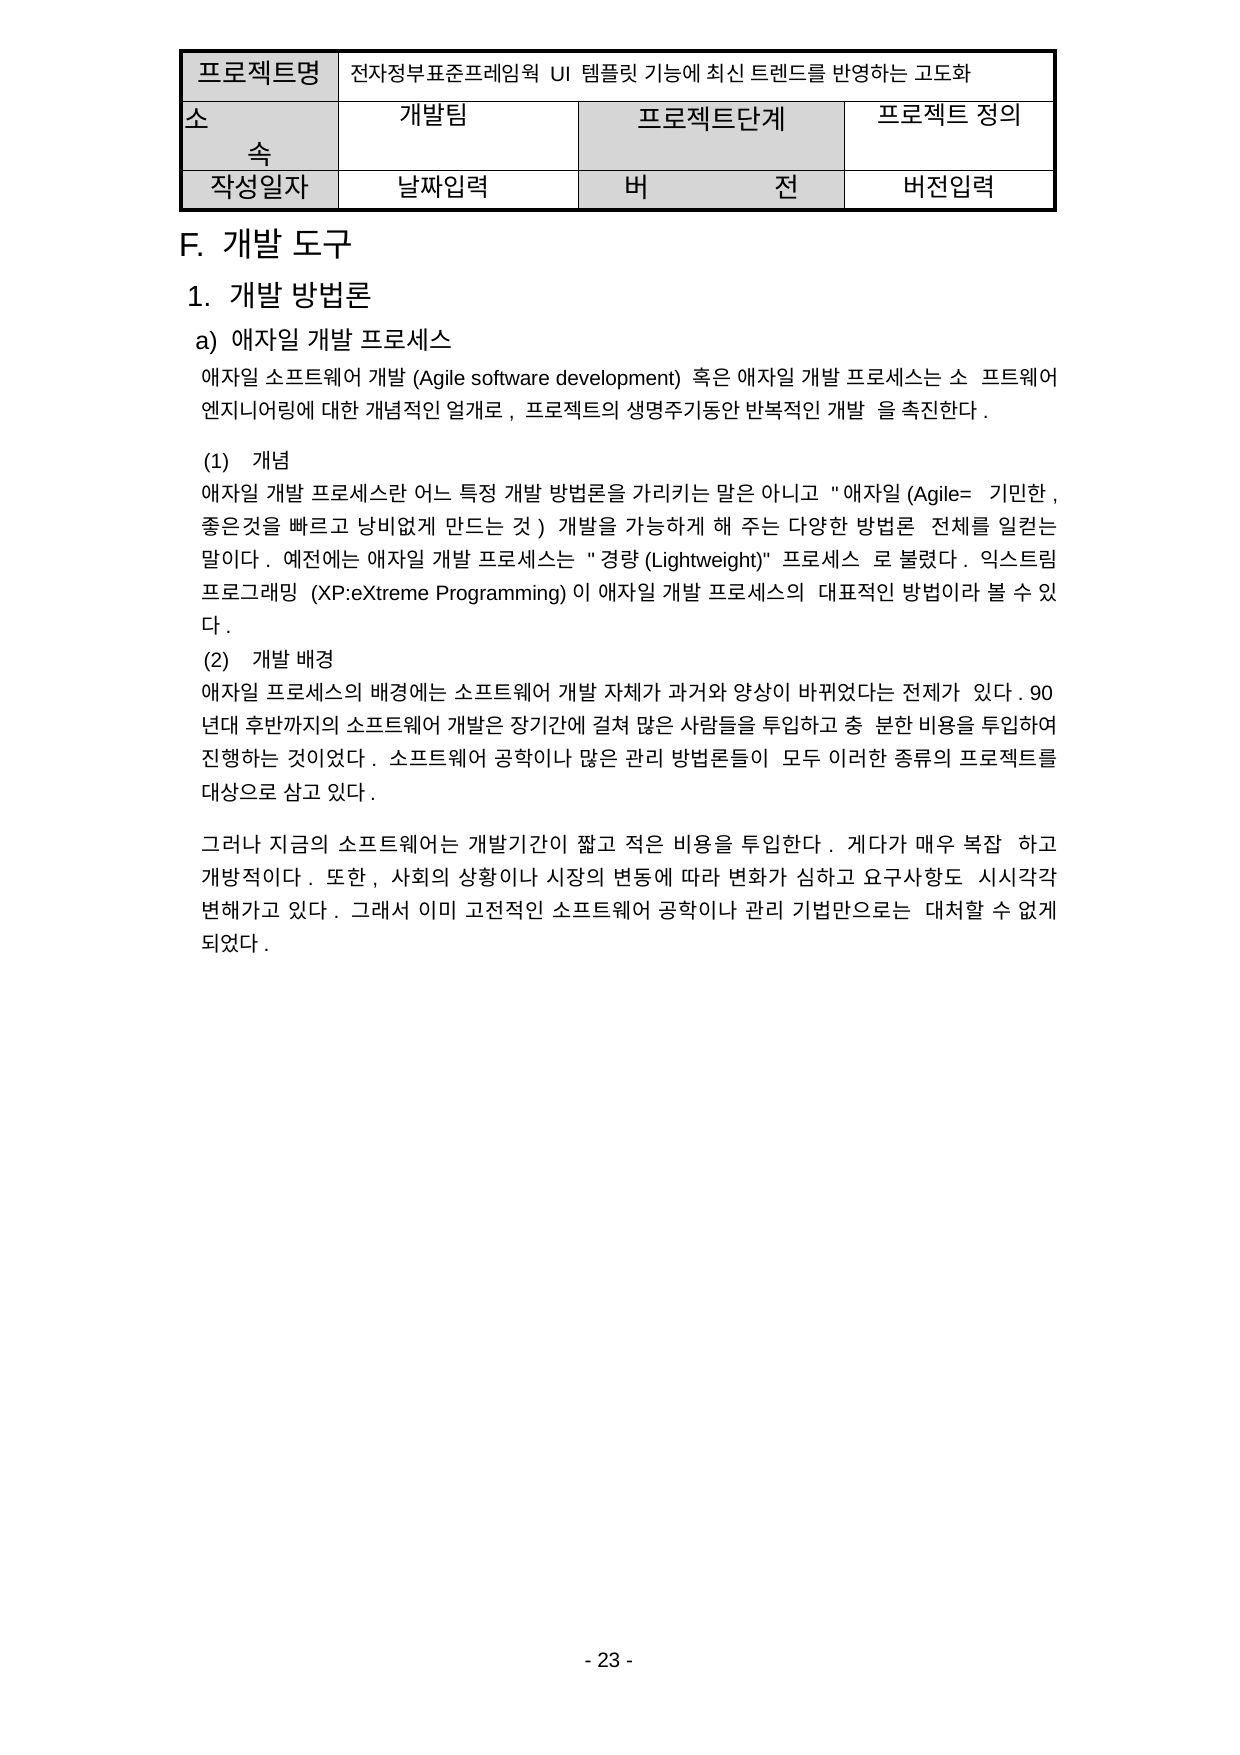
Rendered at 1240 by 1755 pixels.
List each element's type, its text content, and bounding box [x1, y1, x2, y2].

table_cell 개발팀 [339, 102, 578, 170]
table_header 프로젝트명 [183, 53, 338, 101]
table_cell 버 전 [579, 171, 844, 208]
table_cell 프로젝트 정의 [845, 102, 1053, 170]
table_cell 버전입력 [845, 171, 1053, 208]
text_box F. 개발 도구 개발 방법론 애자일 개발 프로세스 애자일 소프트웨어 개발(Agile software development) 혹은 애자일 개발 프로세스는 소 프트웨어 엔지니어링에 대한 개념적인 얼개로, 프로젝트의 생명주기동안 반복적인 개발 을 촉진한다. 개념 애자일 개발 프로세스란 어느 특정 개발 방법론을 가리키는 말은 아니고 "애자일(Agile= 기민한, 좋은것을 빠르고 낭비없게 만드는 것) 개발을 가능하게 해 주는 다양한 방법론 전체를 일컫는 말이다. 예전에는 애자일 개발 프로세스는 "경량(Lightweight)" 프로세스 로 불렸다. 익스트림 프로그래밍 (XP:eXtreme Programming)이 애자일 개발 프로세스의 대표적인 방법이라 볼 수 있다. 개발 배경 애자일 프로세스의 배경에는 소프트웨어 개발 자체가 과거와 양상이 바뀌었다는 전제가 있다. 90년대 후반까지의 소프트웨어 개발은 장기간에 걸쳐 많은 사람들을 투입하고 충 분한 비용을 투입하여 진행하는 것이었다. 소프트웨어 공학이나 많은 관리 방법론들이 모두 이러한 종류의 프로젝트를 대상으로 삼고 있다. 그러나 지금의 소프트웨어는 개발기간이 짧고 적은 비용을 투입한다. 게다가 매우 복잡 하고 개방적이다. 또한, 사회의 상황이나 시장의 변동에 따라 변화가 심하고 요구사항도 시시각각 변해가고 있다. 그래서 이미 고전적인 소프트웨어 공학이나 관리 기법만으로는 대처할 수 없게 되었다. [176, 221, 1059, 1232]
table_cell 소 속 [183, 102, 338, 170]
table_header 전자정부표준프레임웍 UI 템플릿 기능에 최신 트렌드를 반영하는 고도화 [339, 53, 1053, 101]
table_cell 날짜입력 [339, 171, 578, 208]
table_cell 프로젝트단계 [579, 102, 844, 170]
table_cell 작성일자 [183, 171, 338, 208]
slide_number - 23 - [582, 1642, 658, 1668]
